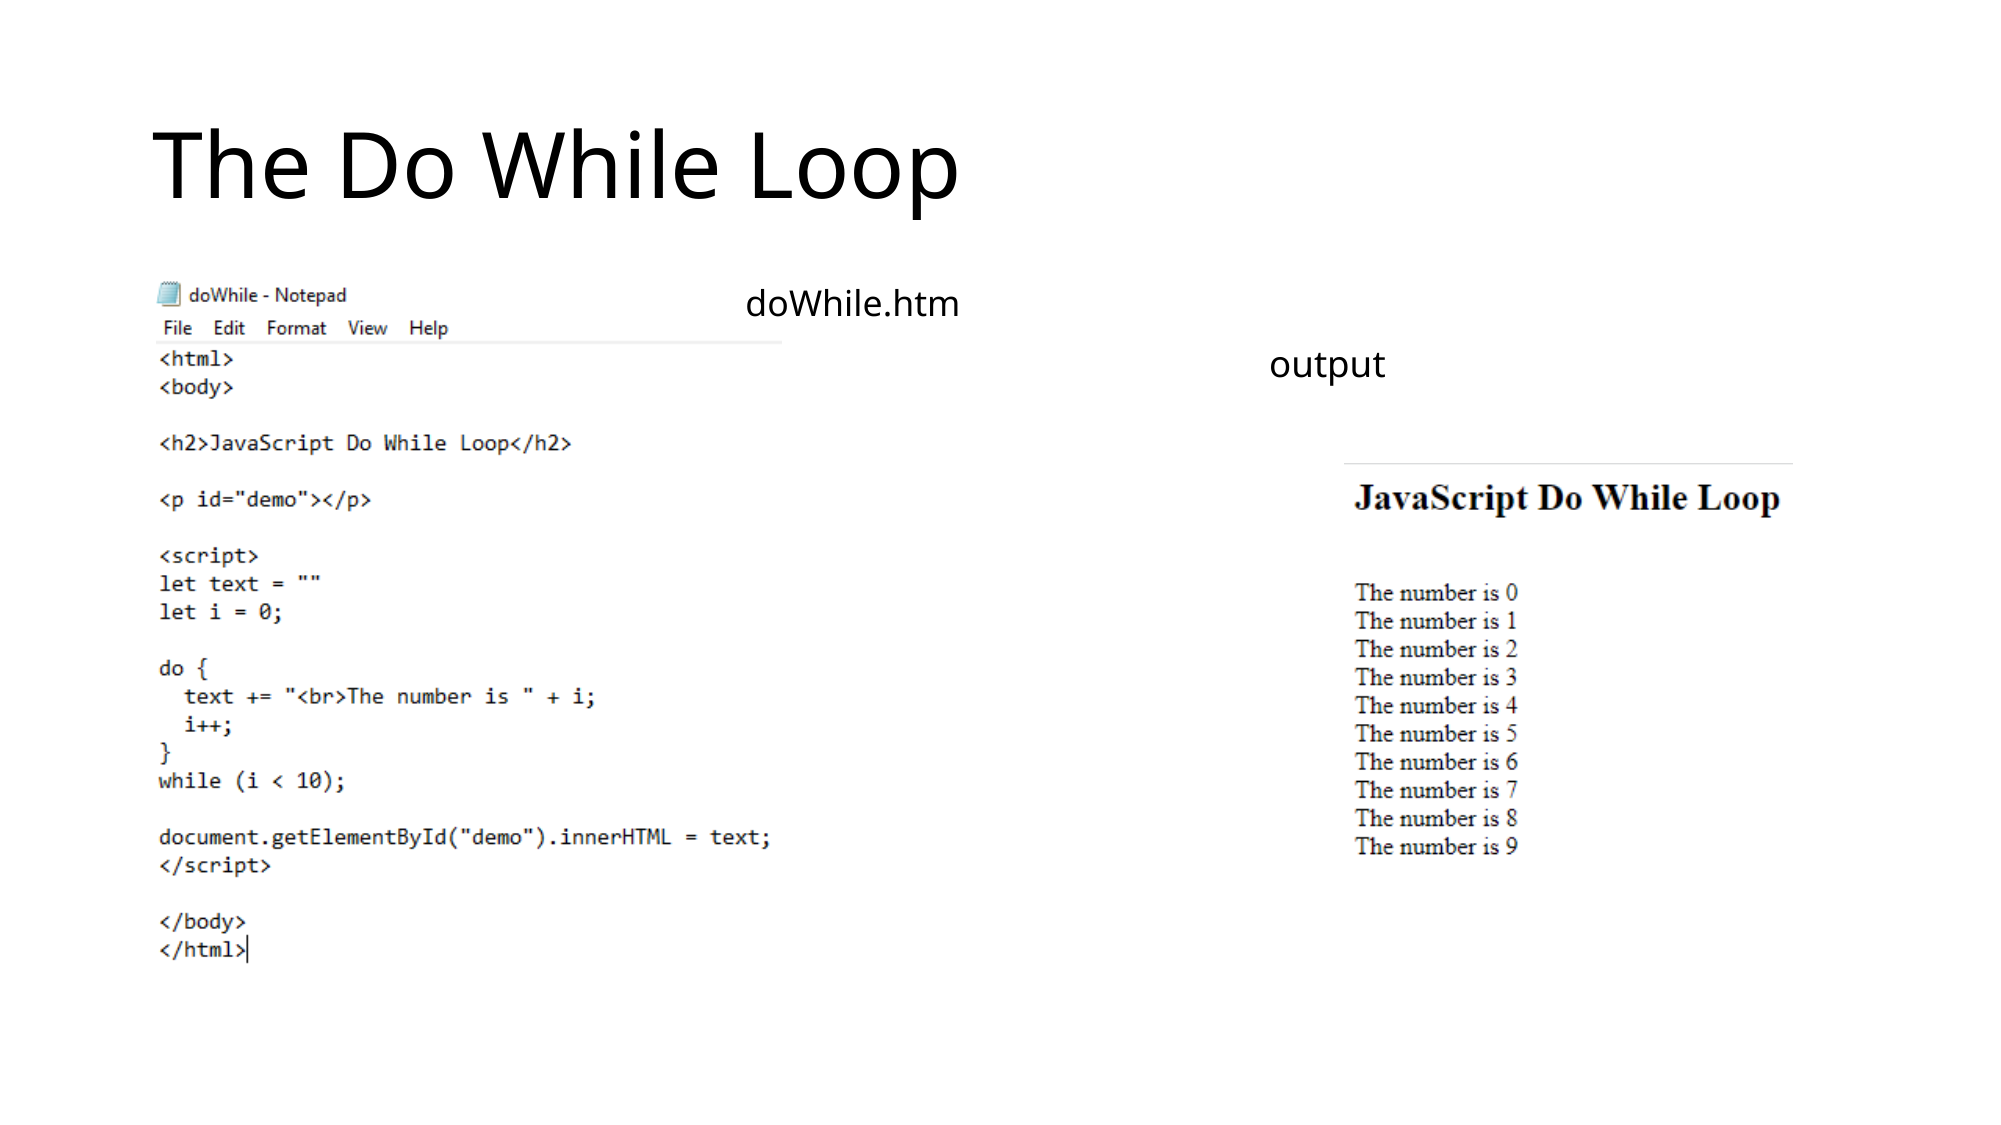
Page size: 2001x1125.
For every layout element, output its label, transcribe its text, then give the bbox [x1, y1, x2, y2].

text_box output [1254, 338, 1542, 394]
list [156, 277, 782, 968]
title The Do While Loop [137, 59, 1863, 278]
text_box doWhile.htm [782, 277, 1018, 333]
picture [1344, 463, 1793, 864]
